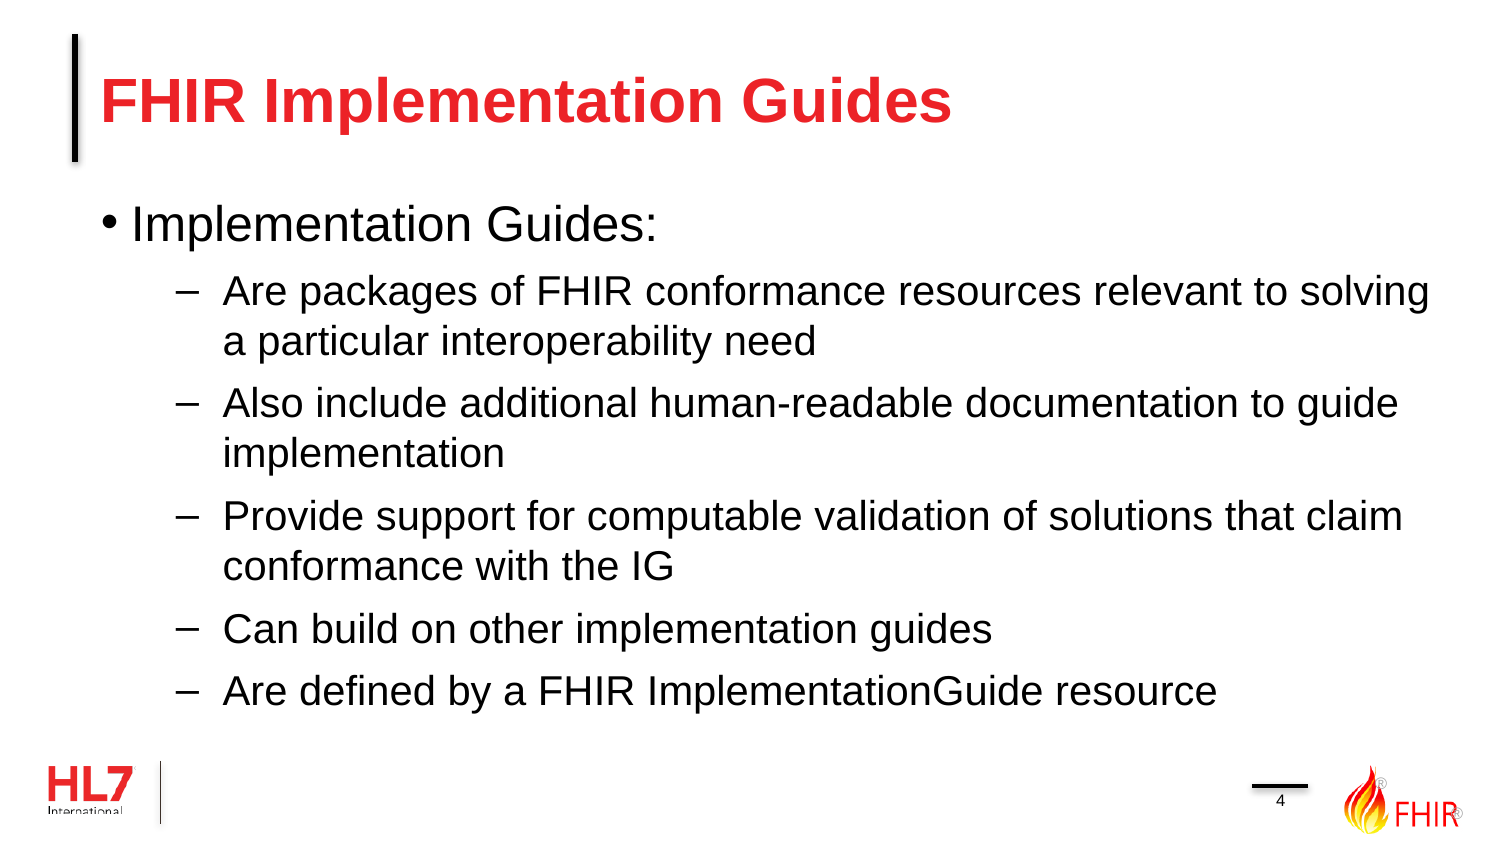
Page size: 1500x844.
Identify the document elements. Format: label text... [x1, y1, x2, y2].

list Implementation Guides: Are packages of FHIR conformance resources relevant to solving a particular interoperability need Also include additional human-readable documentation to guide implementation Provide support for computable validation of solutions that claim conformance with the IG Can build on other implementation guides Are defined by a FHIR ImplementationGuide resource [100, 191, 1451, 672]
picture [1339, 760, 1463, 837]
title FHIR Implementation Guides [100, 33, 1451, 163]
slide_number 4 [1258, 786, 1304, 814]
